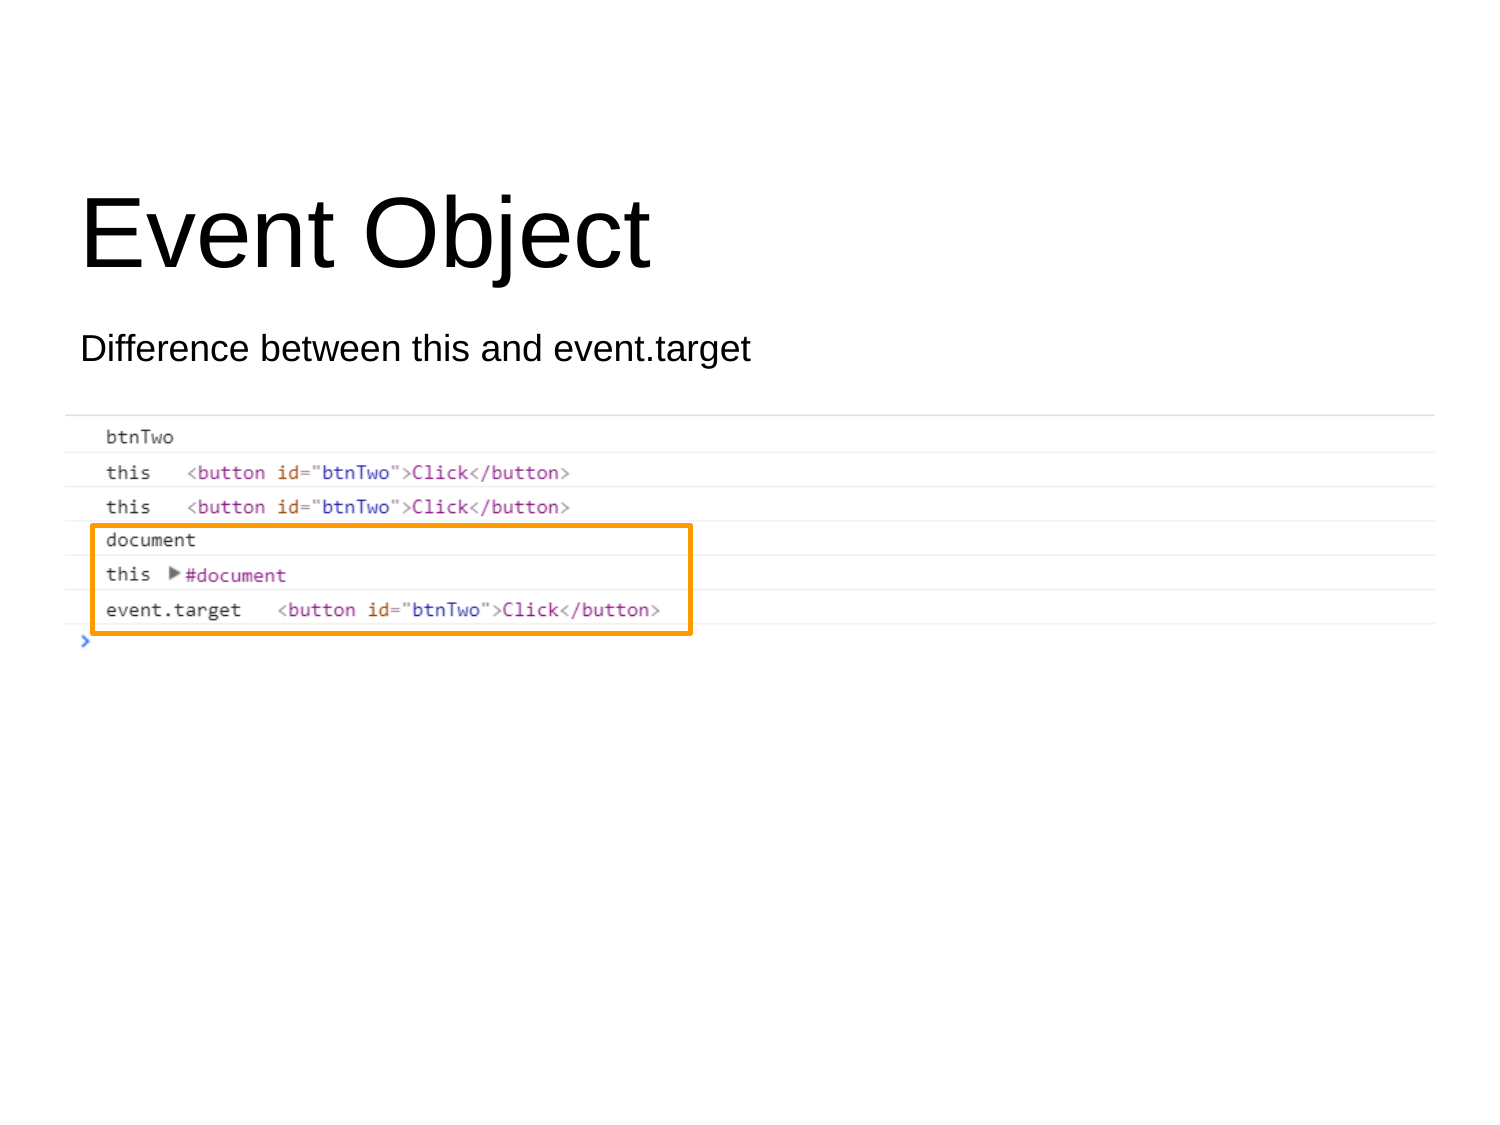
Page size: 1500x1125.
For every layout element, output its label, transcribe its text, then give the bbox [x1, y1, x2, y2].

text_box Event Object [65, 153, 1458, 303]
picture [64, 411, 1436, 664]
text_box Difference between this and event.target [65, 309, 1299, 385]
